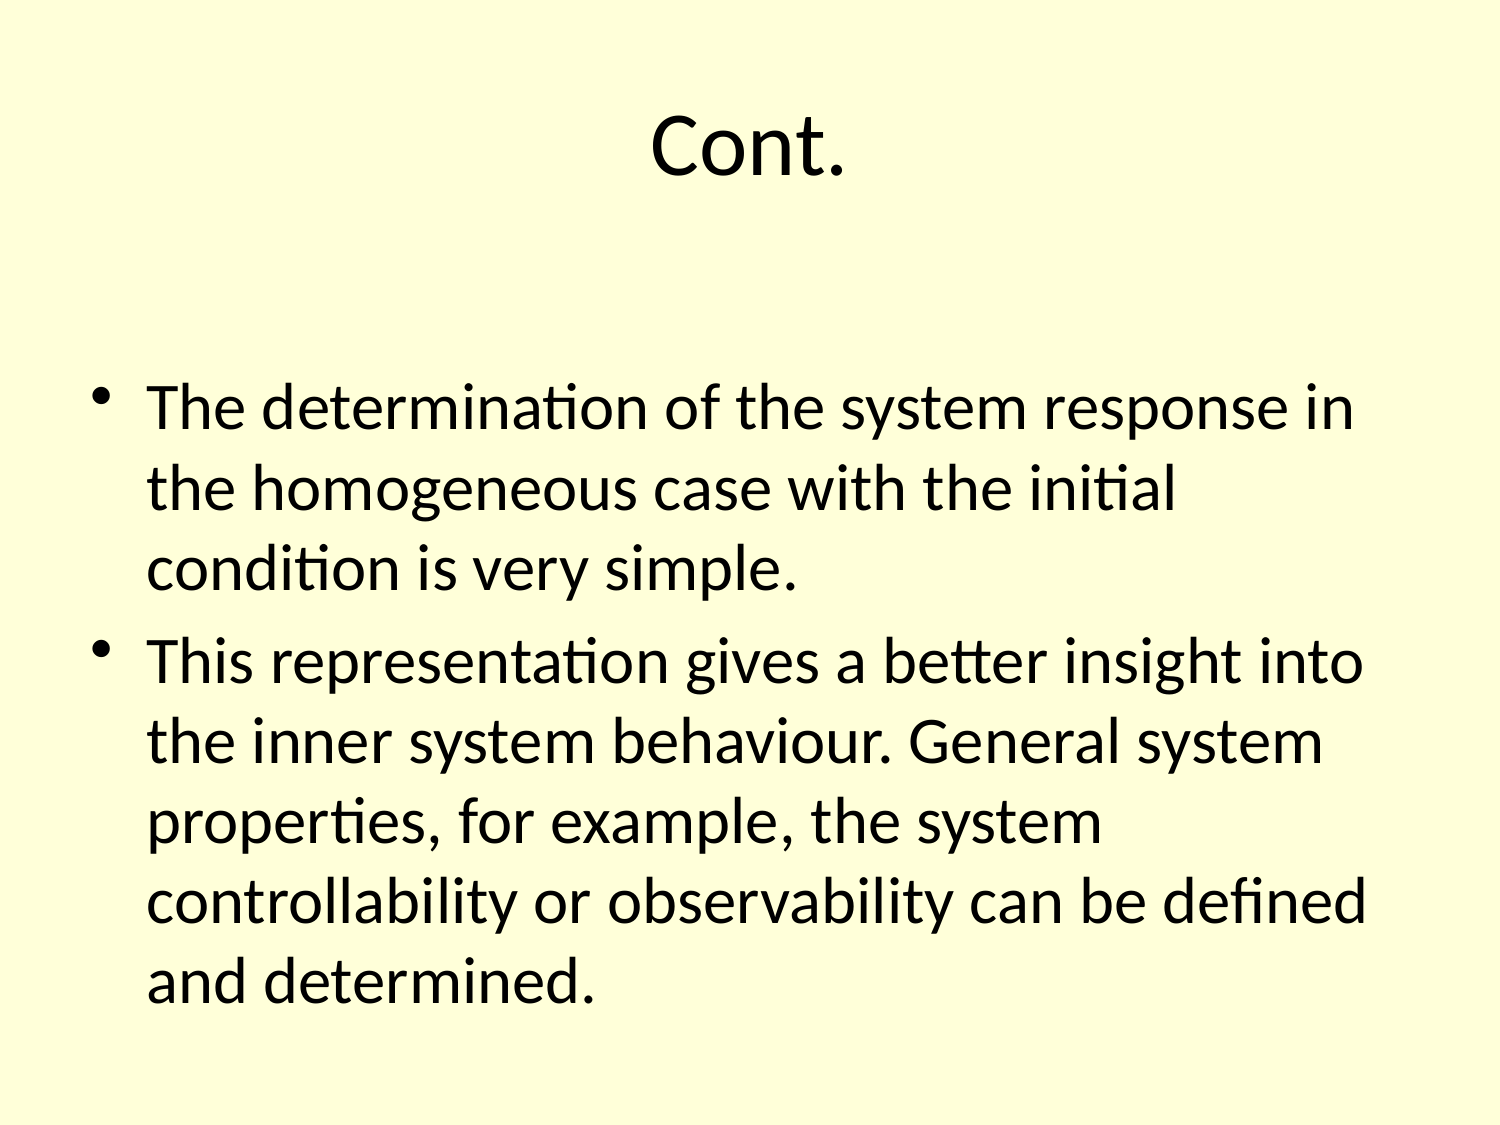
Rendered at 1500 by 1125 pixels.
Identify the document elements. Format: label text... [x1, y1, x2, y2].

list The determination of the system response in the homogeneous case with the initial condition is very simple. This representation gives a better insight into the inner system behaviour. General system properties, for example, the system controllability or observability can be defined and determined. [74, 262, 1426, 1006]
title Cont. [74, 44, 1426, 233]
